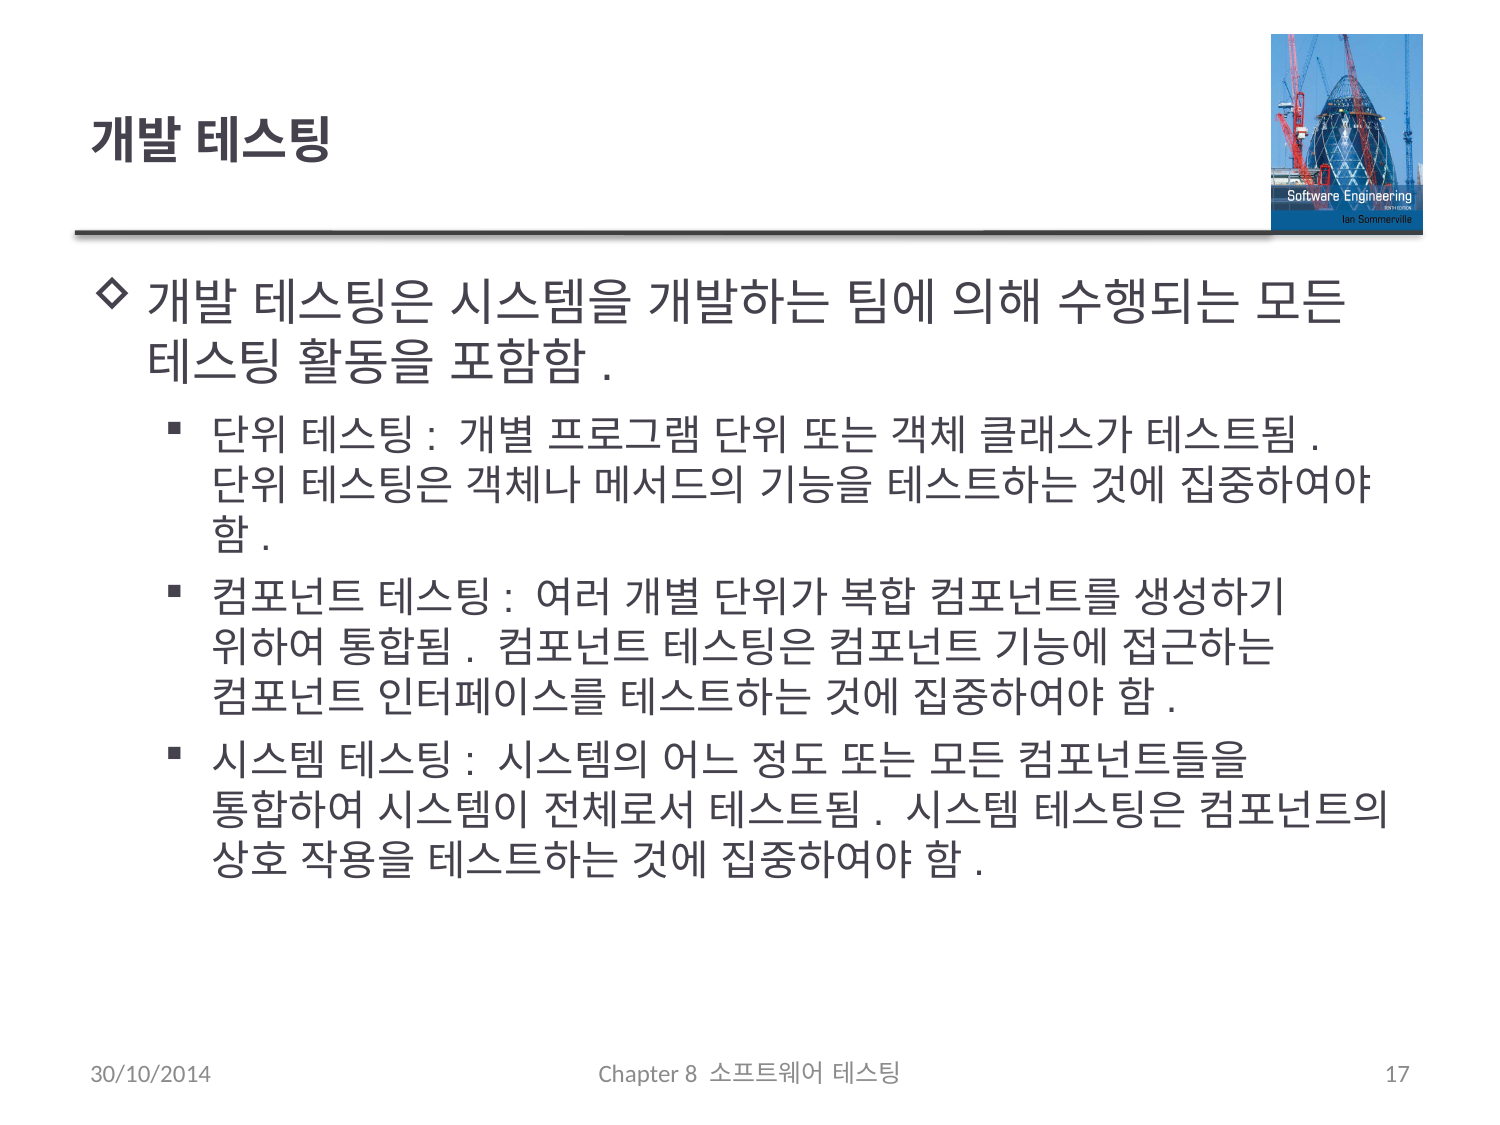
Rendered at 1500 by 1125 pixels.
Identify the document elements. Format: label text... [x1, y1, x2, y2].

list 개발 테스팅은 시스템을 개발하는 팀에 의해 수행되는 모든 테스팅 활동을 포함함. 단위 테스팅: 개별 프로그램 단위 또는 객체 클래스가 테스트됨. 단위 테스팅은 객체나 메서드의 기능을 테스트하는 것에 집중하여야 함. 컴포넌트 테스팅: 여러 개별 단위가 복합 컴포넌트를 생성하기 위하여 통합됨. 컴포넌트 테스팅은 컴포넌트 기능에 접근하는 컴포넌트 인터페이스를 테스트하는 것에 집중하여야 함. 시스템 테스팅: 시스템의 어느 정도 또는 모든 컴포넌트들을 통합하여 시스템이 전체로서 테스트됨. 시스템 테스팅은 컴포넌트의 상호 작용을 테스트하는 것에 집중하여야 함. [75, 262, 1425, 1005]
picture [1271, 34, 1423, 230]
slide_number 17 [1074, 1042, 1425, 1103]
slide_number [75, 1042, 425, 1103]
title 개발 테스팅 [74, 44, 1272, 233]
footer Chapter 8 소프트웨어 테스팅 [512, 1042, 988, 1103]
